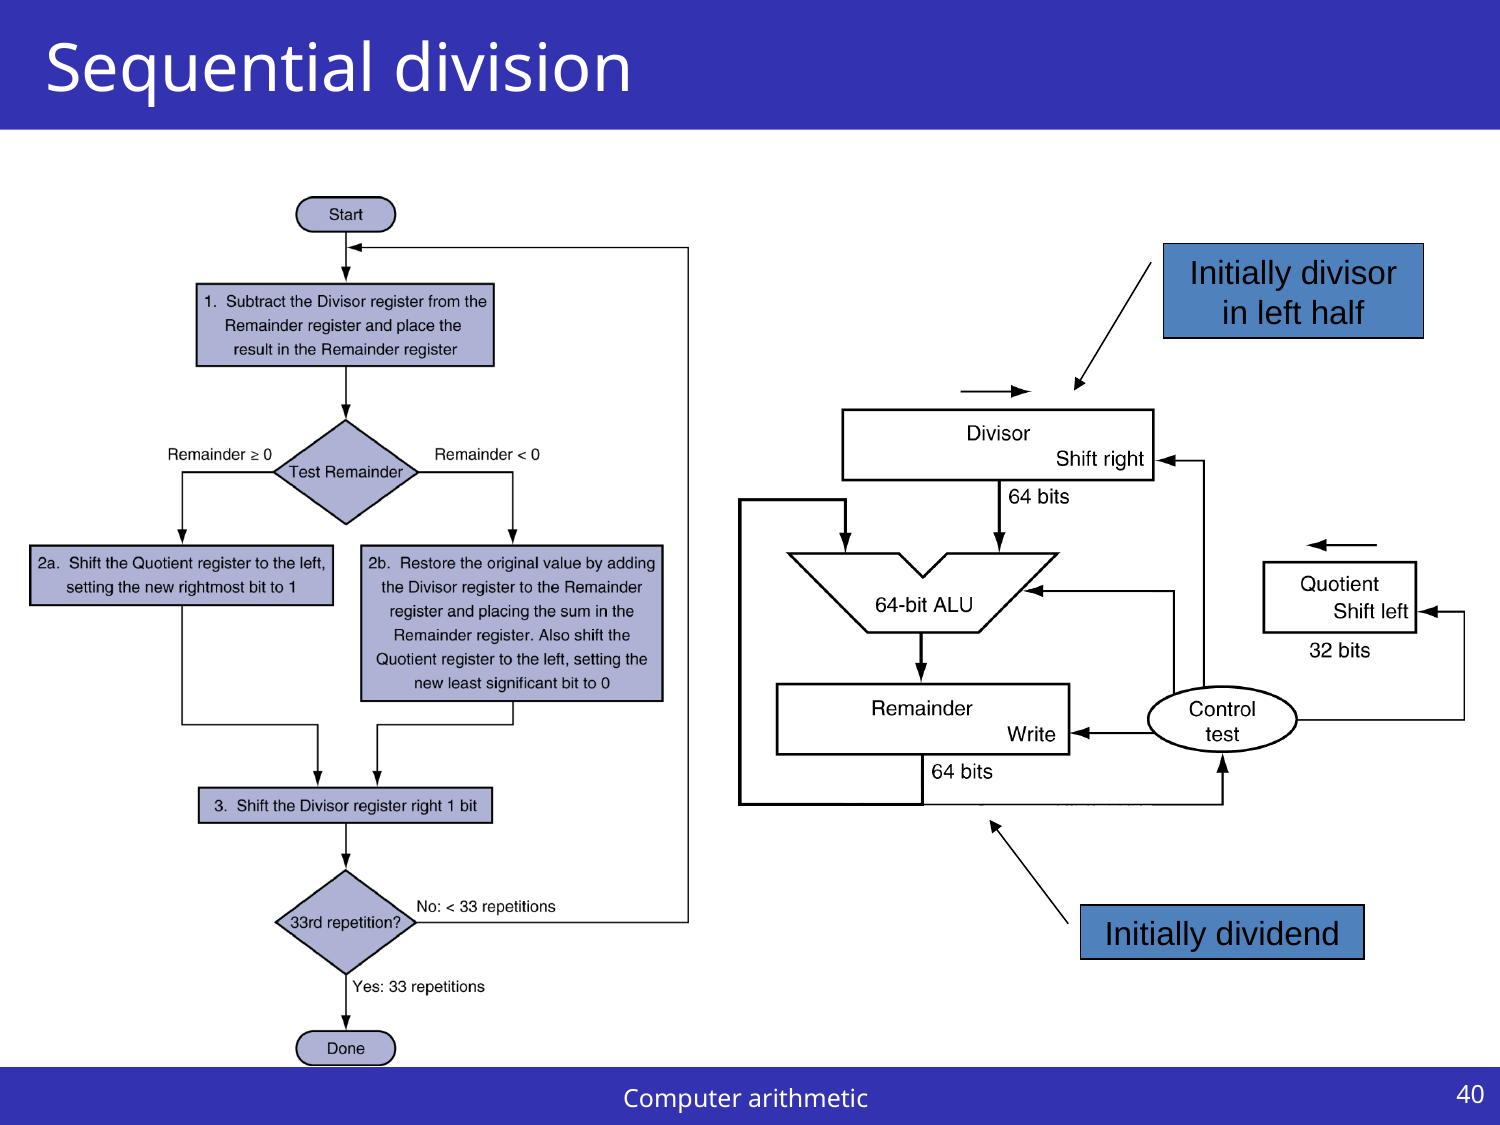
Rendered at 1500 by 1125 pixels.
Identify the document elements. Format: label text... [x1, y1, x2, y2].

text_box Initially divisor in left half [1163, 243, 1424, 339]
text_box Initially dividend [1080, 904, 1365, 960]
text_box Initially divisor in left half [1074, 262, 1152, 383]
slide_number 40 [1325, 1067, 1500, 1125]
title Sequential division [0, 0, 1500, 130]
text_box Initially dividend [989, 819, 1069, 924]
picture [29, 196, 689, 1067]
picture [737, 385, 1465, 806]
